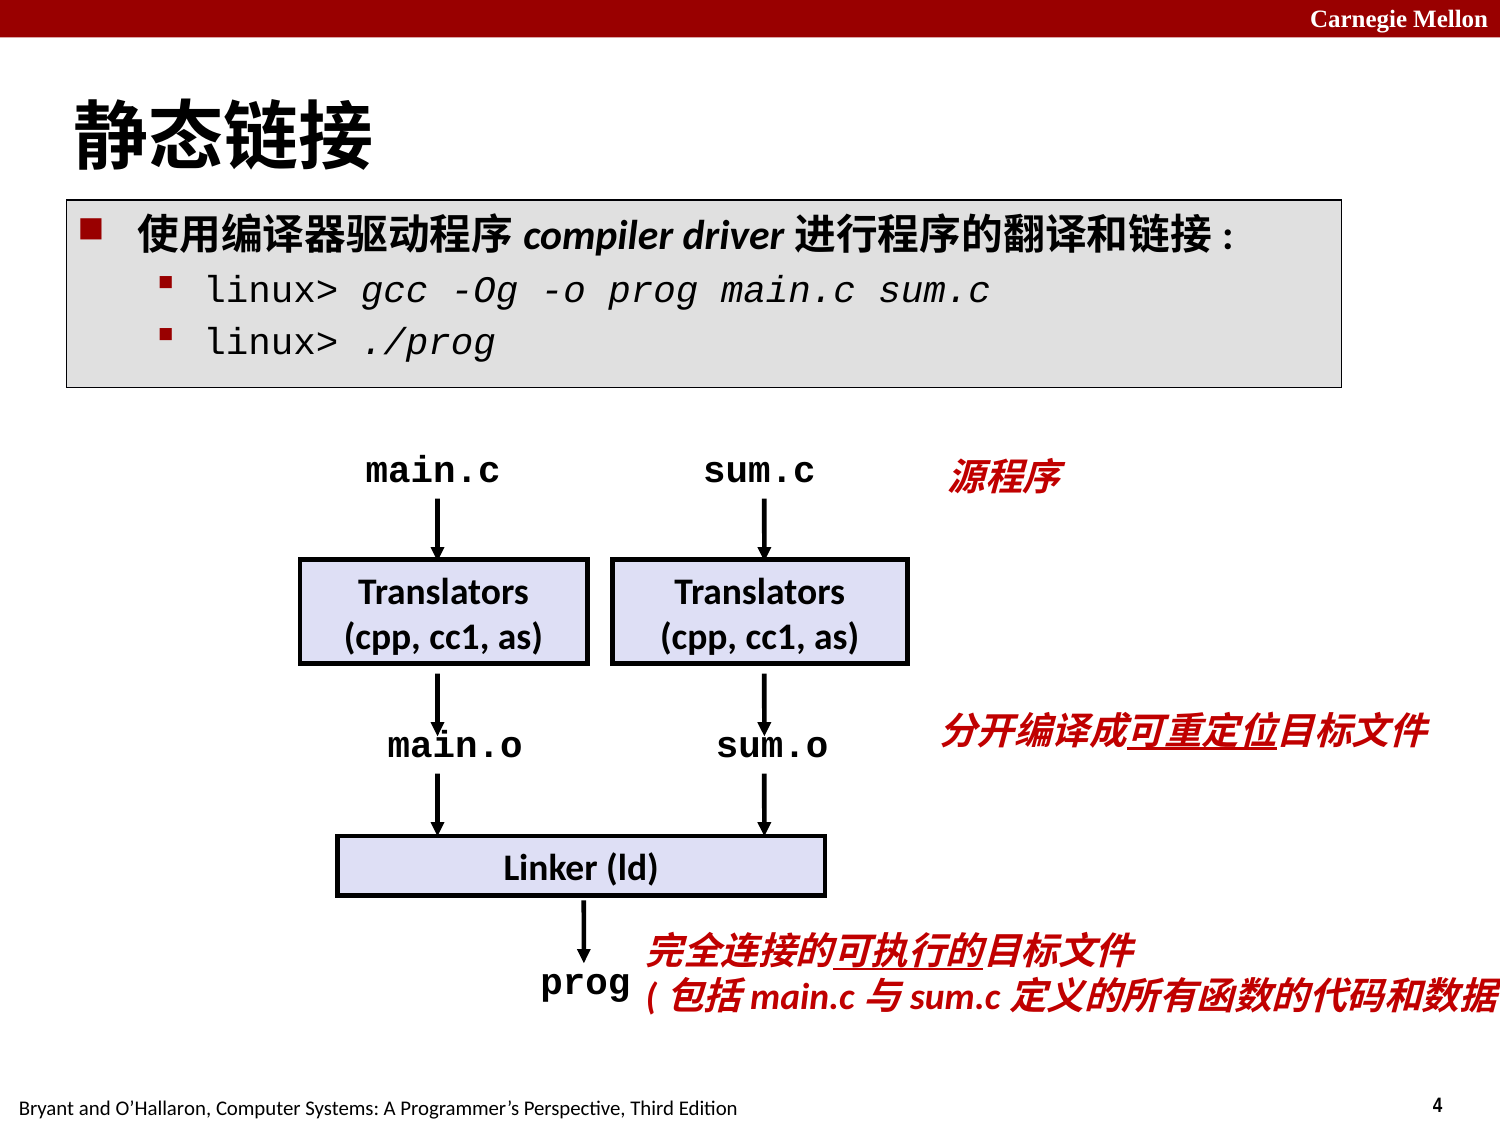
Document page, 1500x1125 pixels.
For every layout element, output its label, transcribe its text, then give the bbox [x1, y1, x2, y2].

text_box main.o [372, 712, 538, 773]
text_box [431, 773, 444, 837]
list 使用编译器驱动程序compiler driver进行程序的翻译和链接: linux> gcc -Og -o prog main.c sum.c linux> ./prog [66, 199, 1342, 388]
text_box 源程序 [933, 446, 1076, 506]
text_box main.c [350, 437, 516, 498]
text_box [431, 498, 444, 559]
text_box Translators (cpp, cc1, as) [612, 559, 908, 664]
text_box 分开编译成可重定位目标文件 [924, 699, 1442, 760]
text_box [758, 773, 771, 837]
text_box [758, 498, 771, 562]
text_box Translators (cpp, cc1, as) [299, 559, 588, 664]
text_box [431, 673, 444, 737]
text_box Linker (ld) [337, 836, 825, 896]
text_box prog [525, 949, 630, 1010]
text_box [758, 673, 771, 737]
text_box sum.c [688, 437, 831, 498]
title 静态链接 [58, 71, 1305, 197]
text_box 完全连接的可执行的目标文件 (包括main.c与sum.c定义的所有函数的代码和数据) [630, 919, 1500, 1025]
text_box sum.o [700, 712, 844, 773]
text_box [577, 900, 591, 964]
